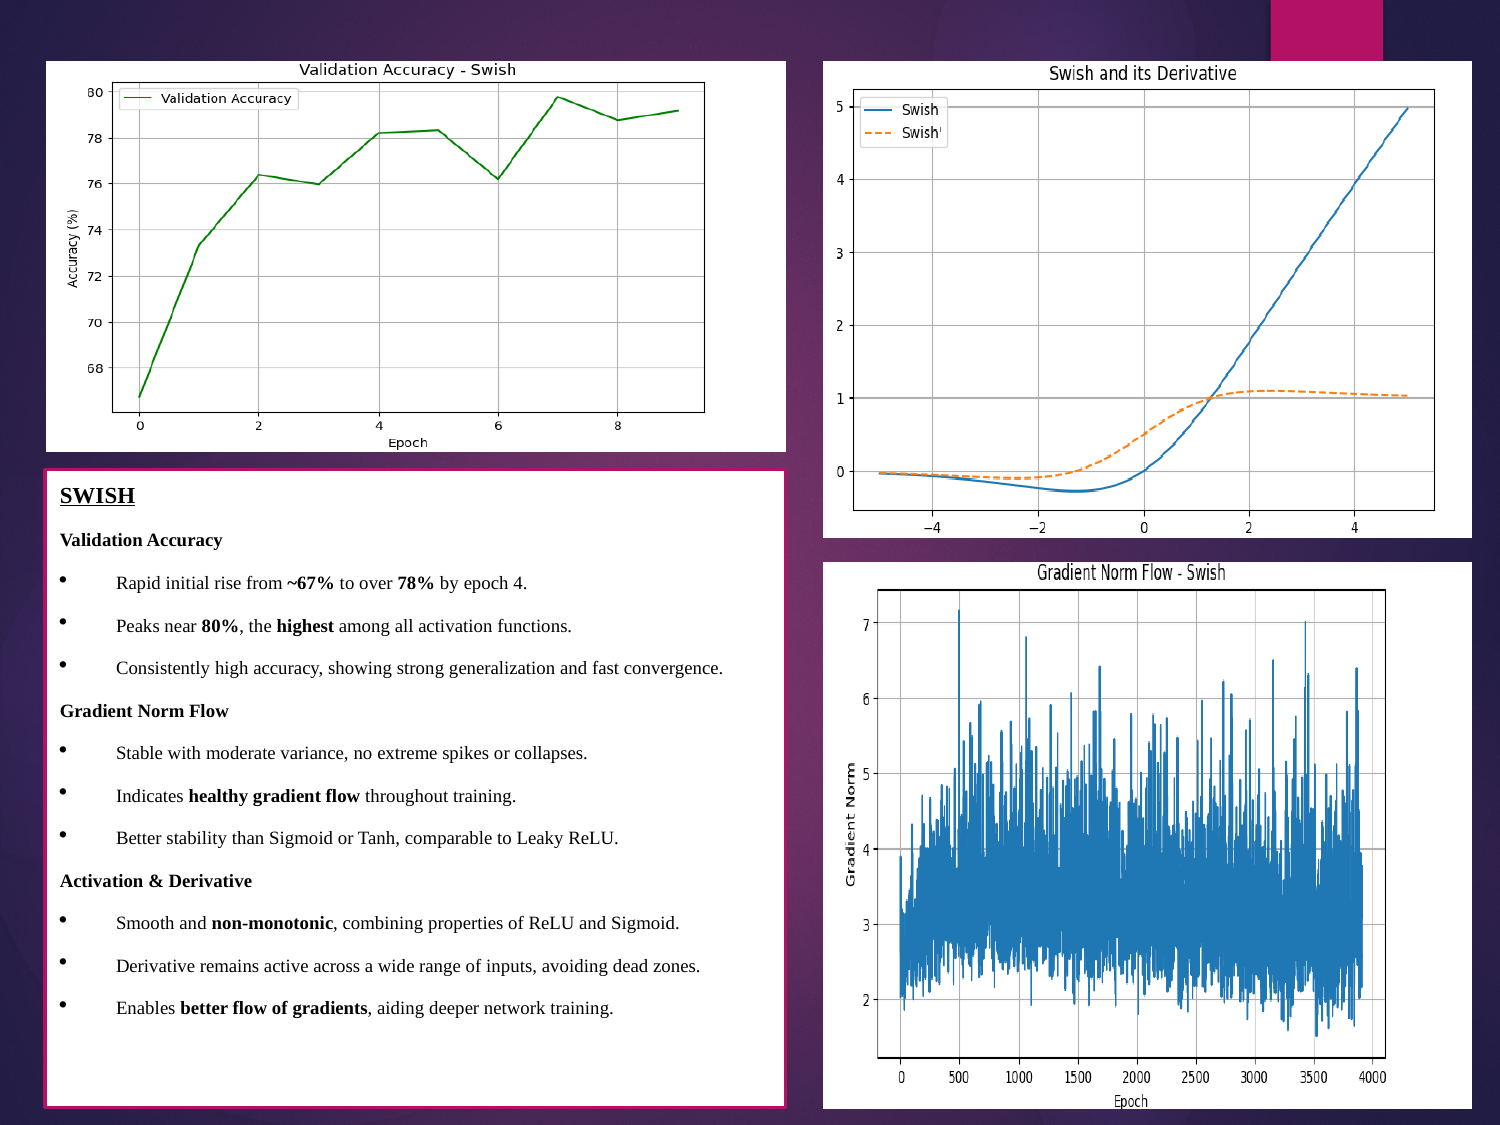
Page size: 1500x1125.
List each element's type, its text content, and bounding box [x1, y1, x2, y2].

text_box SWISH Validation Accuracy Rapid initial rise from ~67% to over 78% by epoch 4. Peaks near 80%, the highest among all activation functions. Consistently high accuracy, showing strong generalization and fast convergence. Gradient Norm Flow Stable with moderate variance, no extreme spikes or collapses. Indicates healthy gradient flow throughout training. Better stability than Sigmoid or Tanh, comparable to Leaky ReLU. Activation & Derivative Smooth and non-monotonic, combining properties of ReLU and Sigmoid. Derivative remains active across a wide range of inputs, avoiding dead zones. Enables better flow of gradients, aiding deeper network training. [43, 468, 787, 1109]
picture [46, 61, 787, 452]
picture [823, 562, 1472, 1109]
picture [823, 61, 1472, 539]
